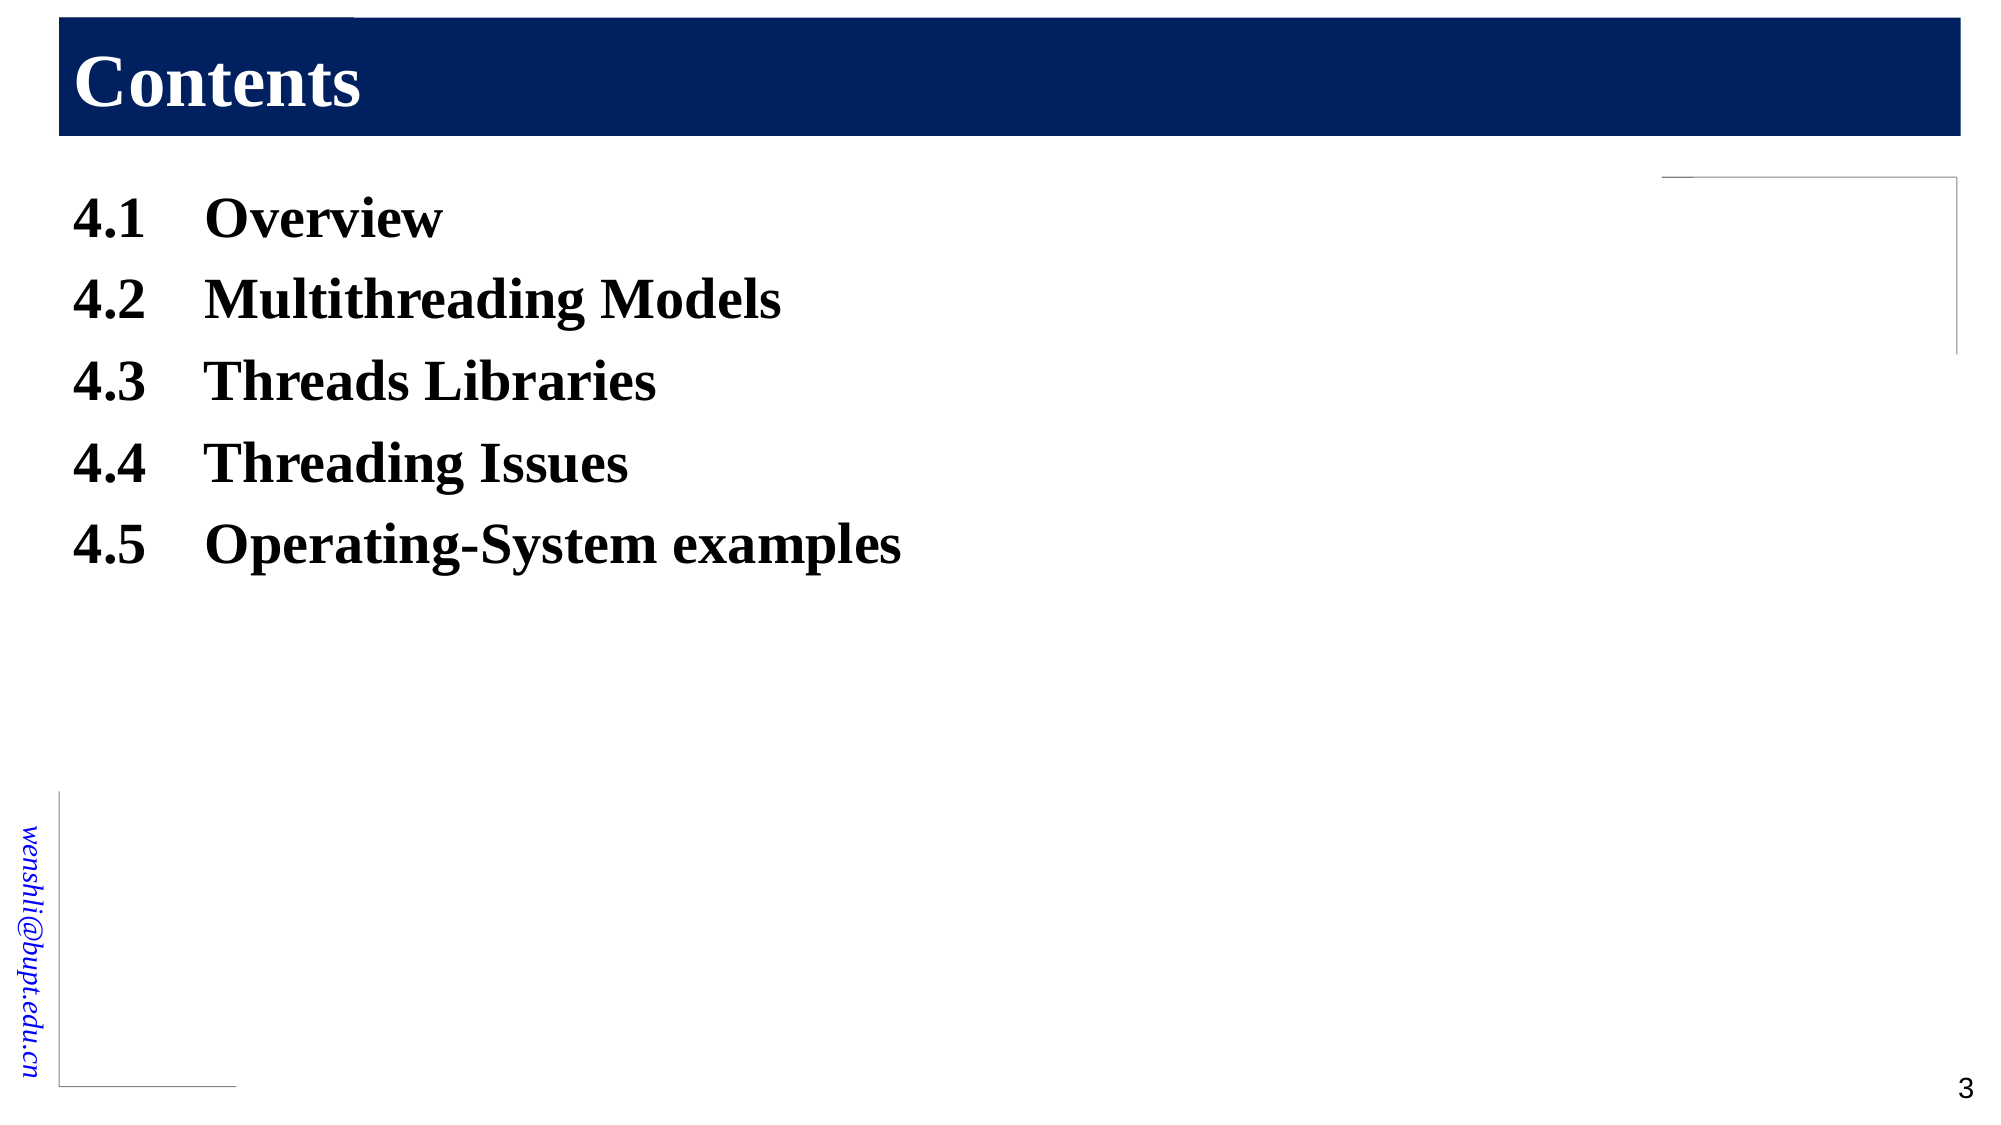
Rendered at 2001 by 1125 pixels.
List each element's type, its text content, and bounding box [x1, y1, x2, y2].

list 4.1 Overview 4.2 Multithreading Models 4.3 Threads Libraries 4.4 Threading Issues 4.5 Operating-System examples [59, 171, 1955, 1087]
slide_number 3 [1822, 1062, 1990, 1117]
title Contents [58, 17, 1961, 137]
